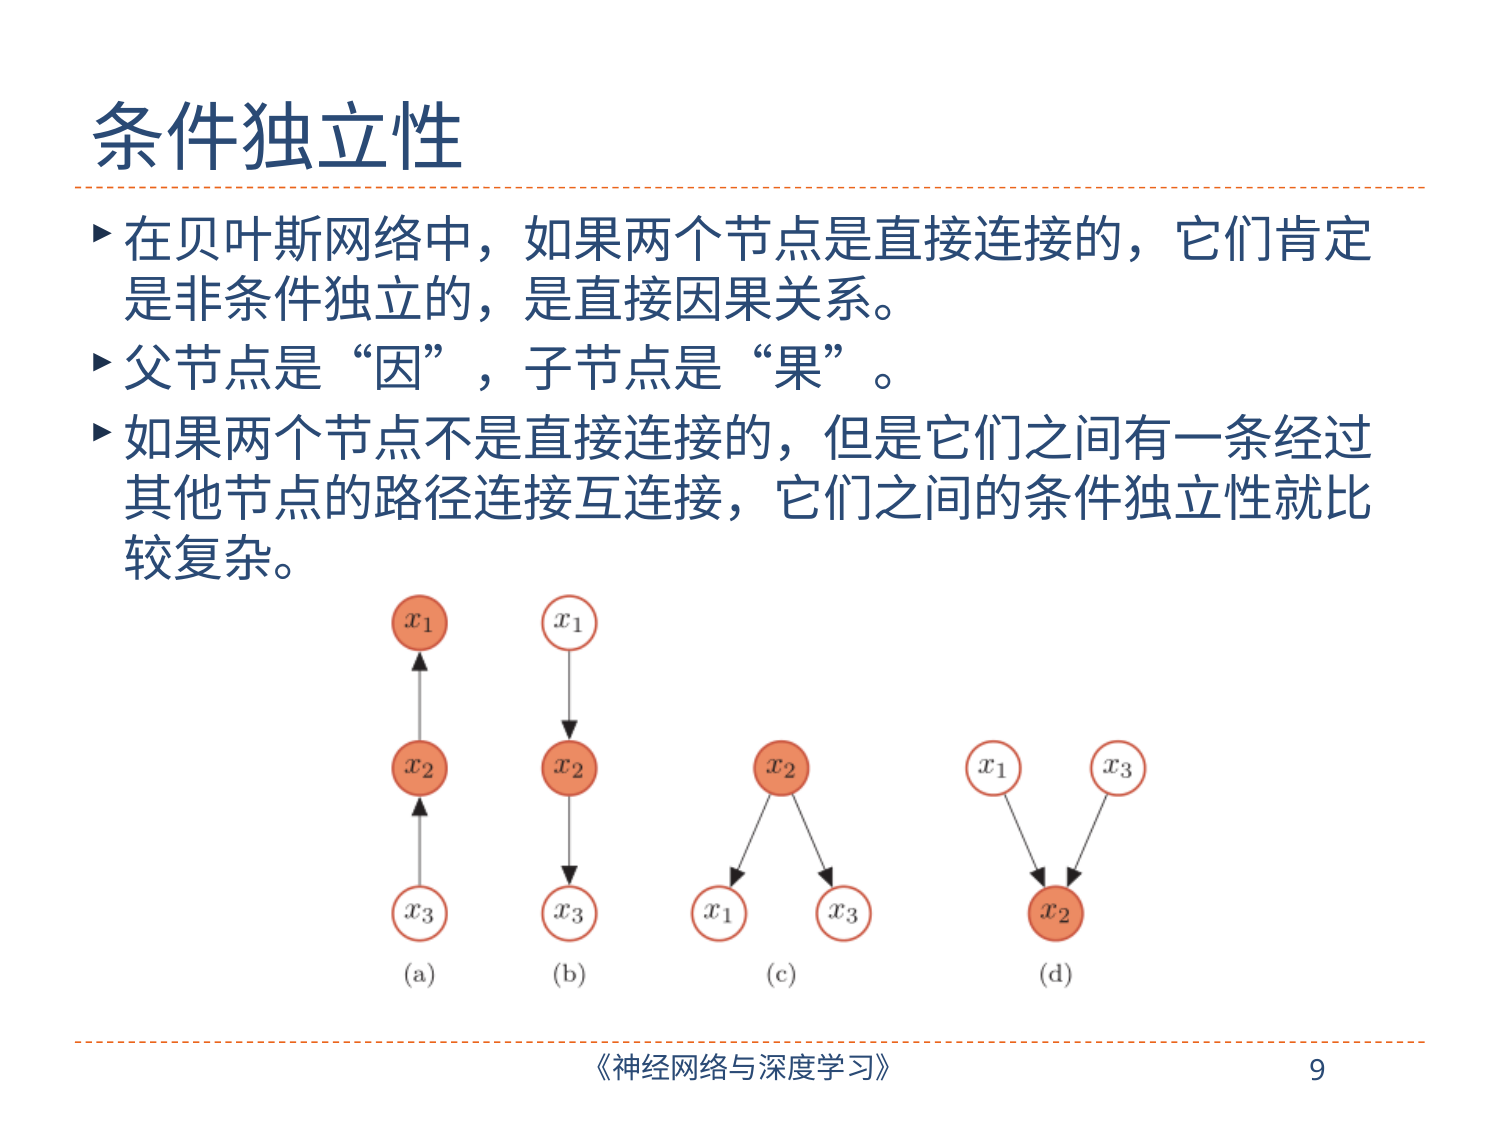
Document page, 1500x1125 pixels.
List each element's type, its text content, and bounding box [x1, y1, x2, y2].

list 在贝叶斯网络中，如果两个节点是直接连接的，它们肯定是非条件独立的，是直接因果关系。 父节点是“因”，子节点是“果”。 如果两个节点不是直接连接的，但是它们之间有一条经过其他节点的路径连接互连接，它们之间的条件独立性就比较复杂。 [75, 200, 1425, 1010]
picture [362, 568, 1177, 1015]
title 条件独立性 [75, 24, 1425, 188]
